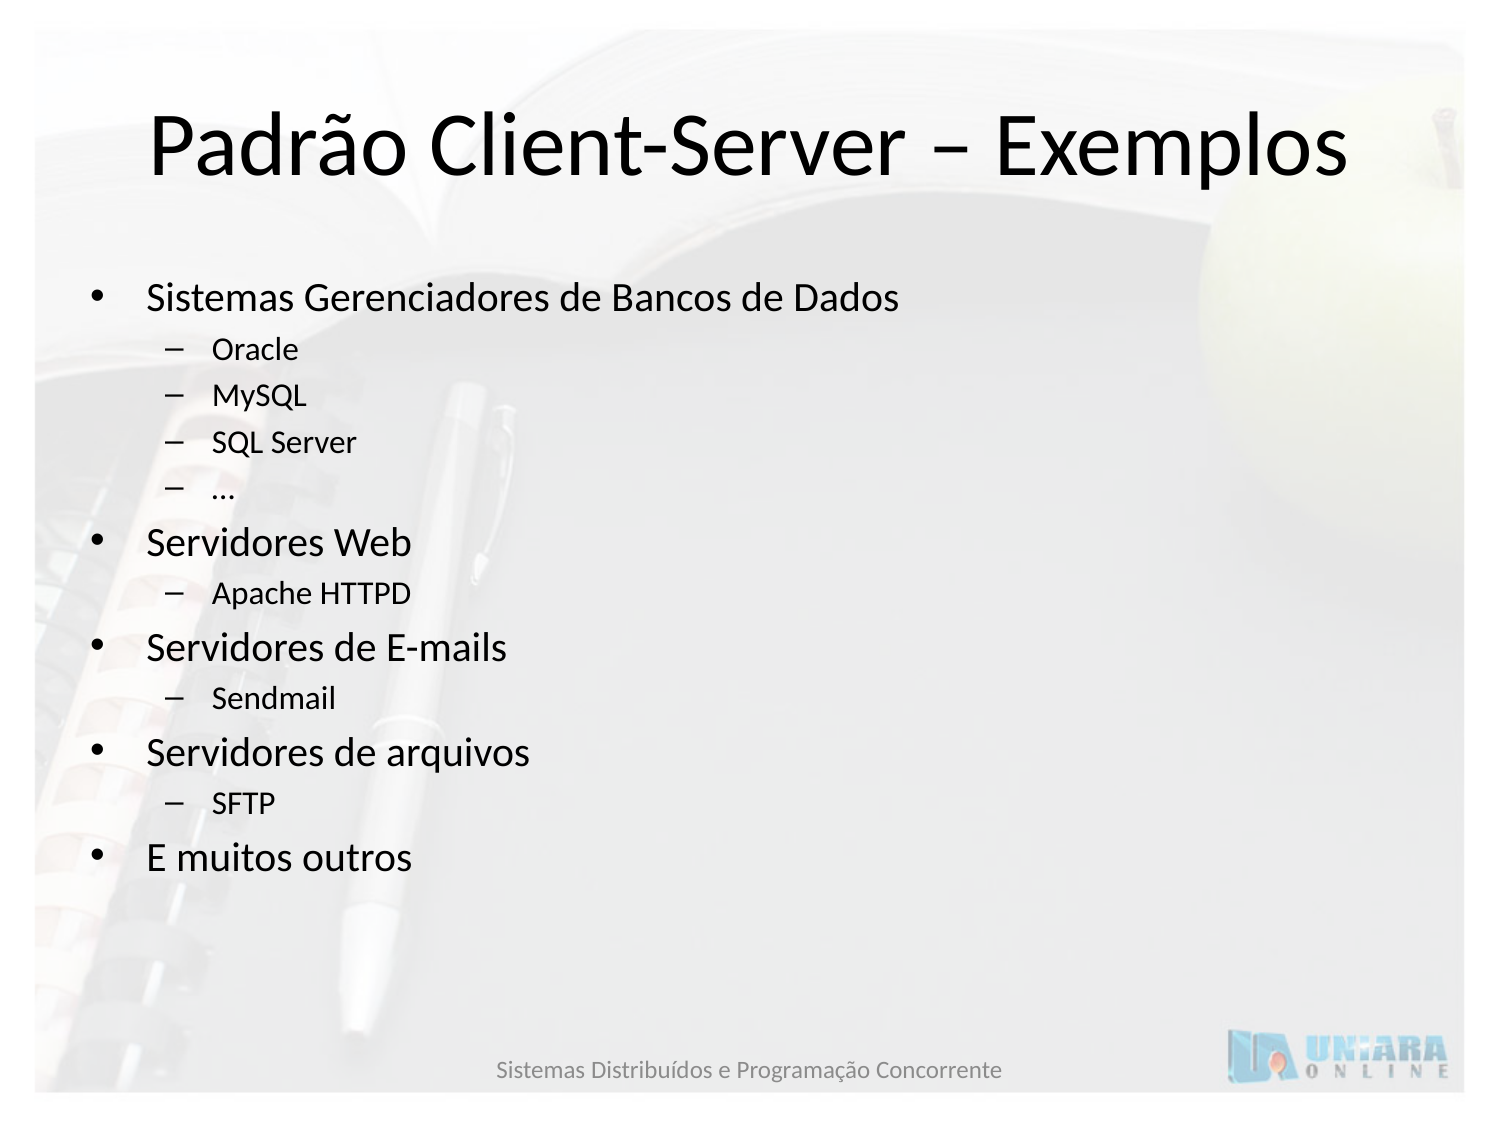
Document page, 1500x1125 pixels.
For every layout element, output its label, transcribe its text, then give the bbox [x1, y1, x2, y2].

title Padrão Client-Server – Exemplos [75, 45, 1425, 233]
footer Sistemas Distribuídos e Programação Concorrente [454, 1046, 1046, 1091]
list Sistemas Gerenciadores de Bancos de Dados Oracle MySQL SQL Server … Servidores Web Apache HTTPD Servidores de E-mails Sendmail Servidores de arquivos SFTP E muitos outros [75, 262, 1425, 1080]
